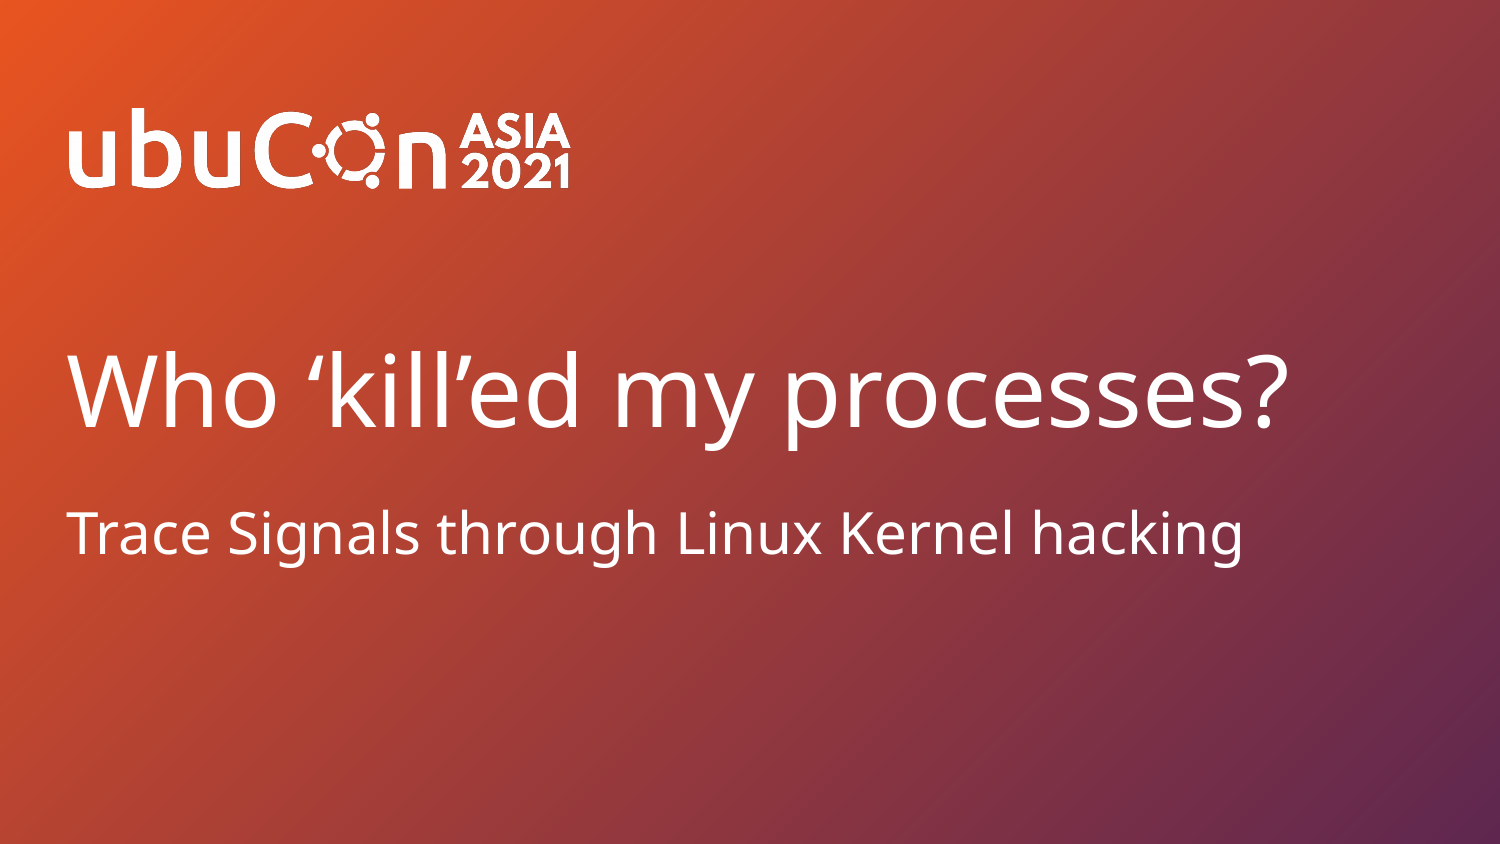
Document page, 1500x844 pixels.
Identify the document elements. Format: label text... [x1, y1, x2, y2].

picture [50, 107, 593, 195]
subtitle Trace Signals through Linux Kernel hacking [51, 477, 1449, 608]
title Who ‘kill’ed my processes? [51, 200, 1449, 472]
